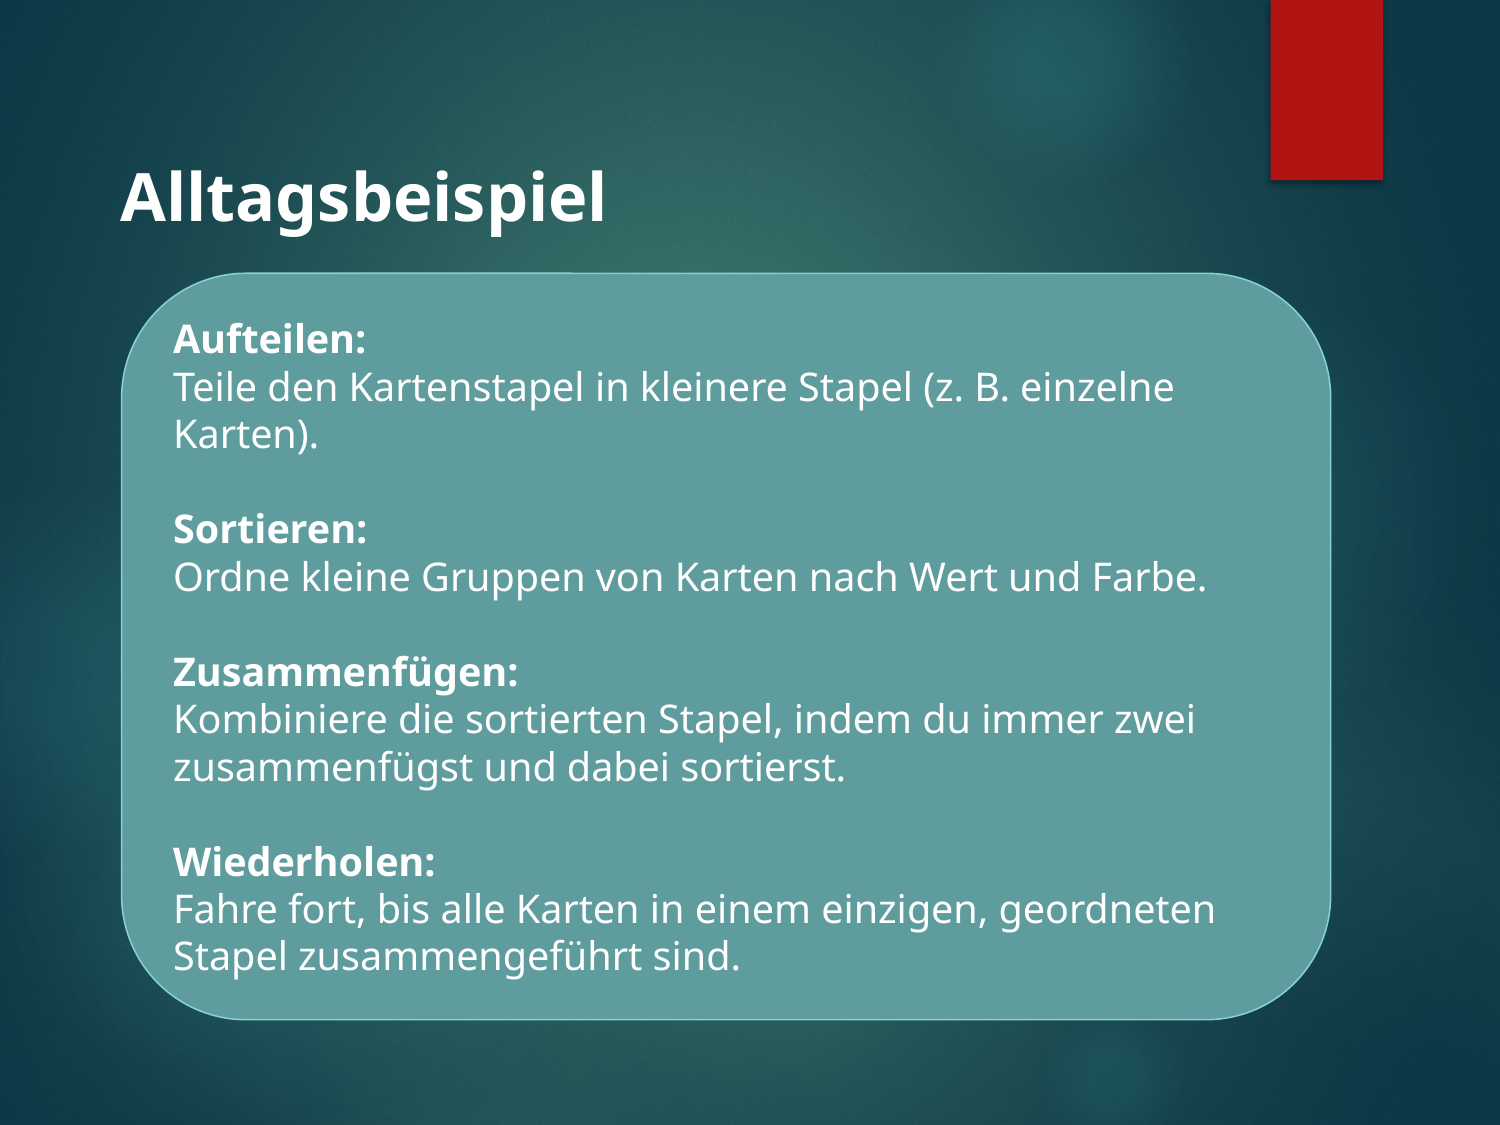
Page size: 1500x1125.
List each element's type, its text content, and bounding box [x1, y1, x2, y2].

picture [0, 0, 1500, 1125]
text_box Alltagsbeispiel [105, 102, 1455, 243]
text_box Aufteilen: Teile den Kartenstapel in kleinere Stapel (z. B. einzelne Karten). Sortieren: Ordne kleine Gruppen von Karten nach Wert und Farbe. Zusammenfügen: Kombiniere die sortierten Stapel, indem du immer zwei zusammenfügst und dabei sortierst. Wiederholen: Fahre fort, bis alle Karten in einem einzigen, geordneten Stapel zusammengeführt sind. [121, 273, 1331, 1020]
